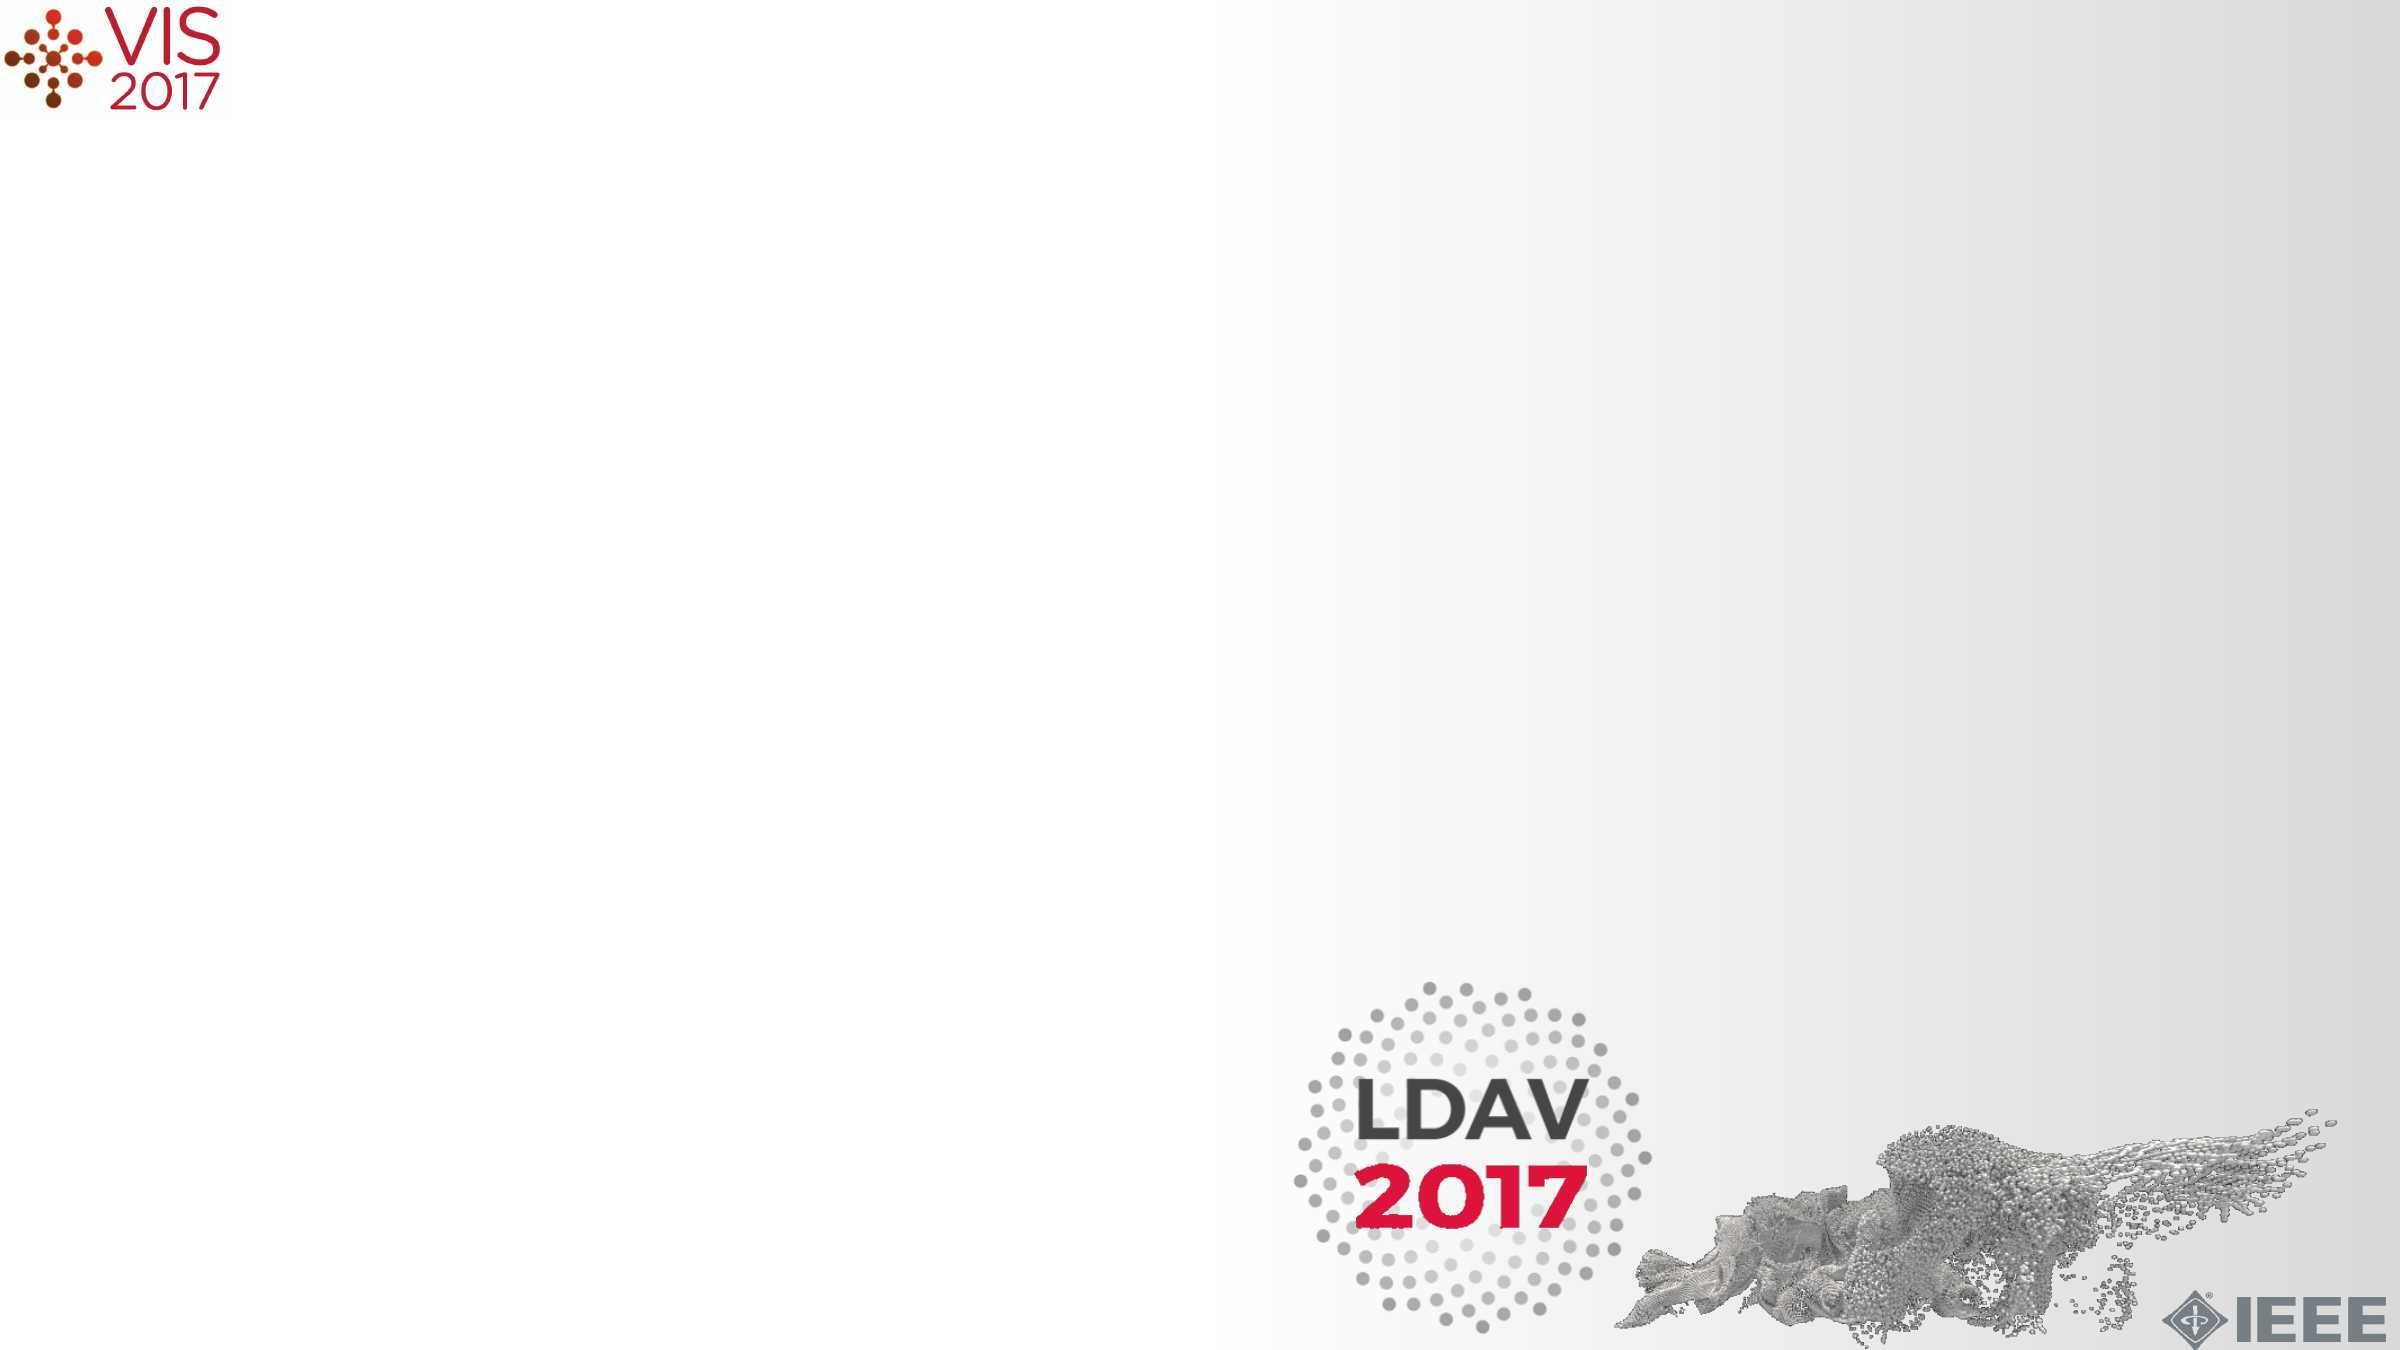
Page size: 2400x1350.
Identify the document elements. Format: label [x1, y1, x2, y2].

picture [1275, 959, 2386, 1350]
picture [0, 0, 228, 120]
